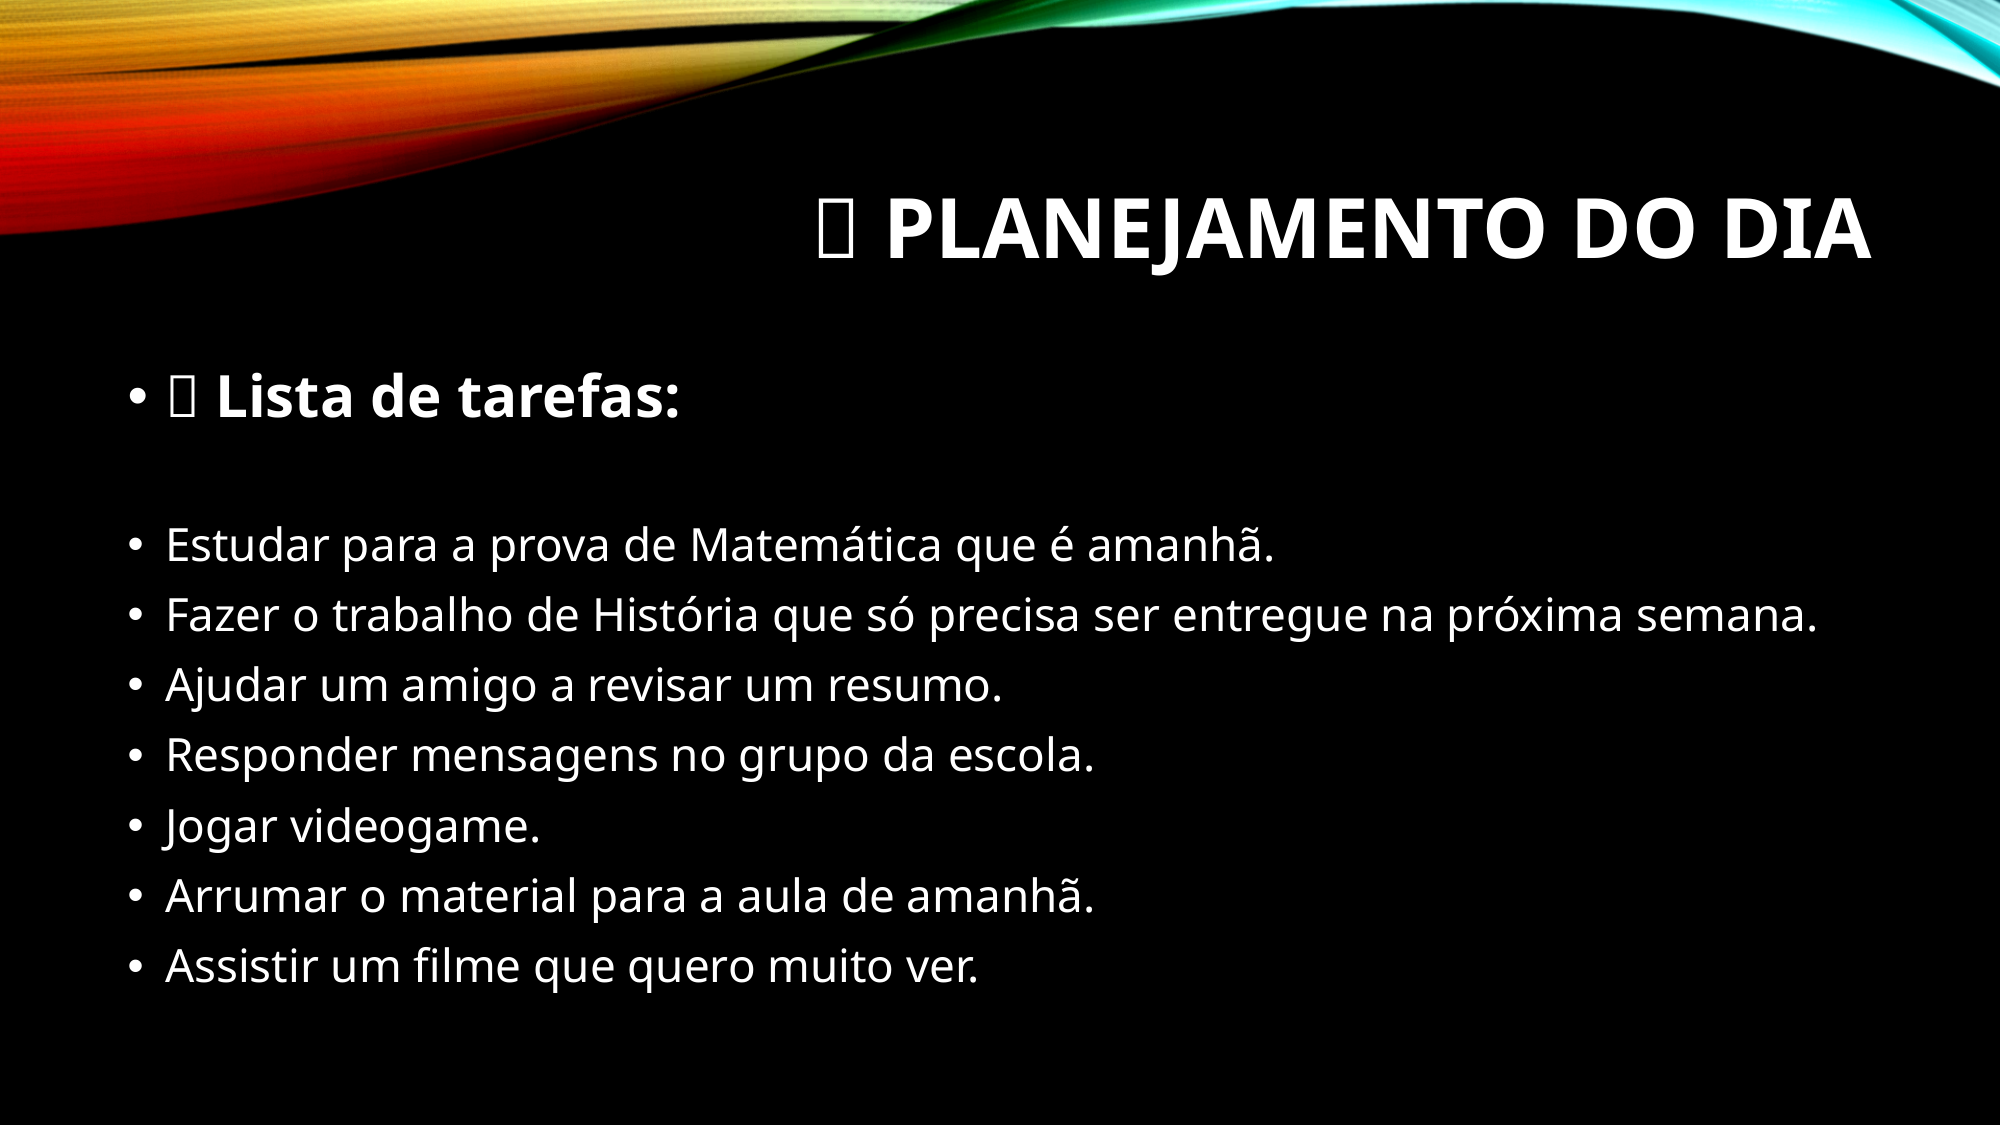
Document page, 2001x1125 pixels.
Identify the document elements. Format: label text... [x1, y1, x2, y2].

list 📌 Lista de tarefas: Estudar para a prova de Matemática que é amanhã. Fazer o trabalho de História que só precisa ser entregue na próxima semana. Ajudar um amigo a revisar um resumo. Responder mensagens no grupo da escola. Jogar videogame. Arrumar o material para a aula de amanhã. Assistir um filme que quero muito ver. [112, 360, 1888, 1021]
picture [0, 0, 2000, 237]
title 📅 Planejamento do Dia [474, 125, 1888, 338]
